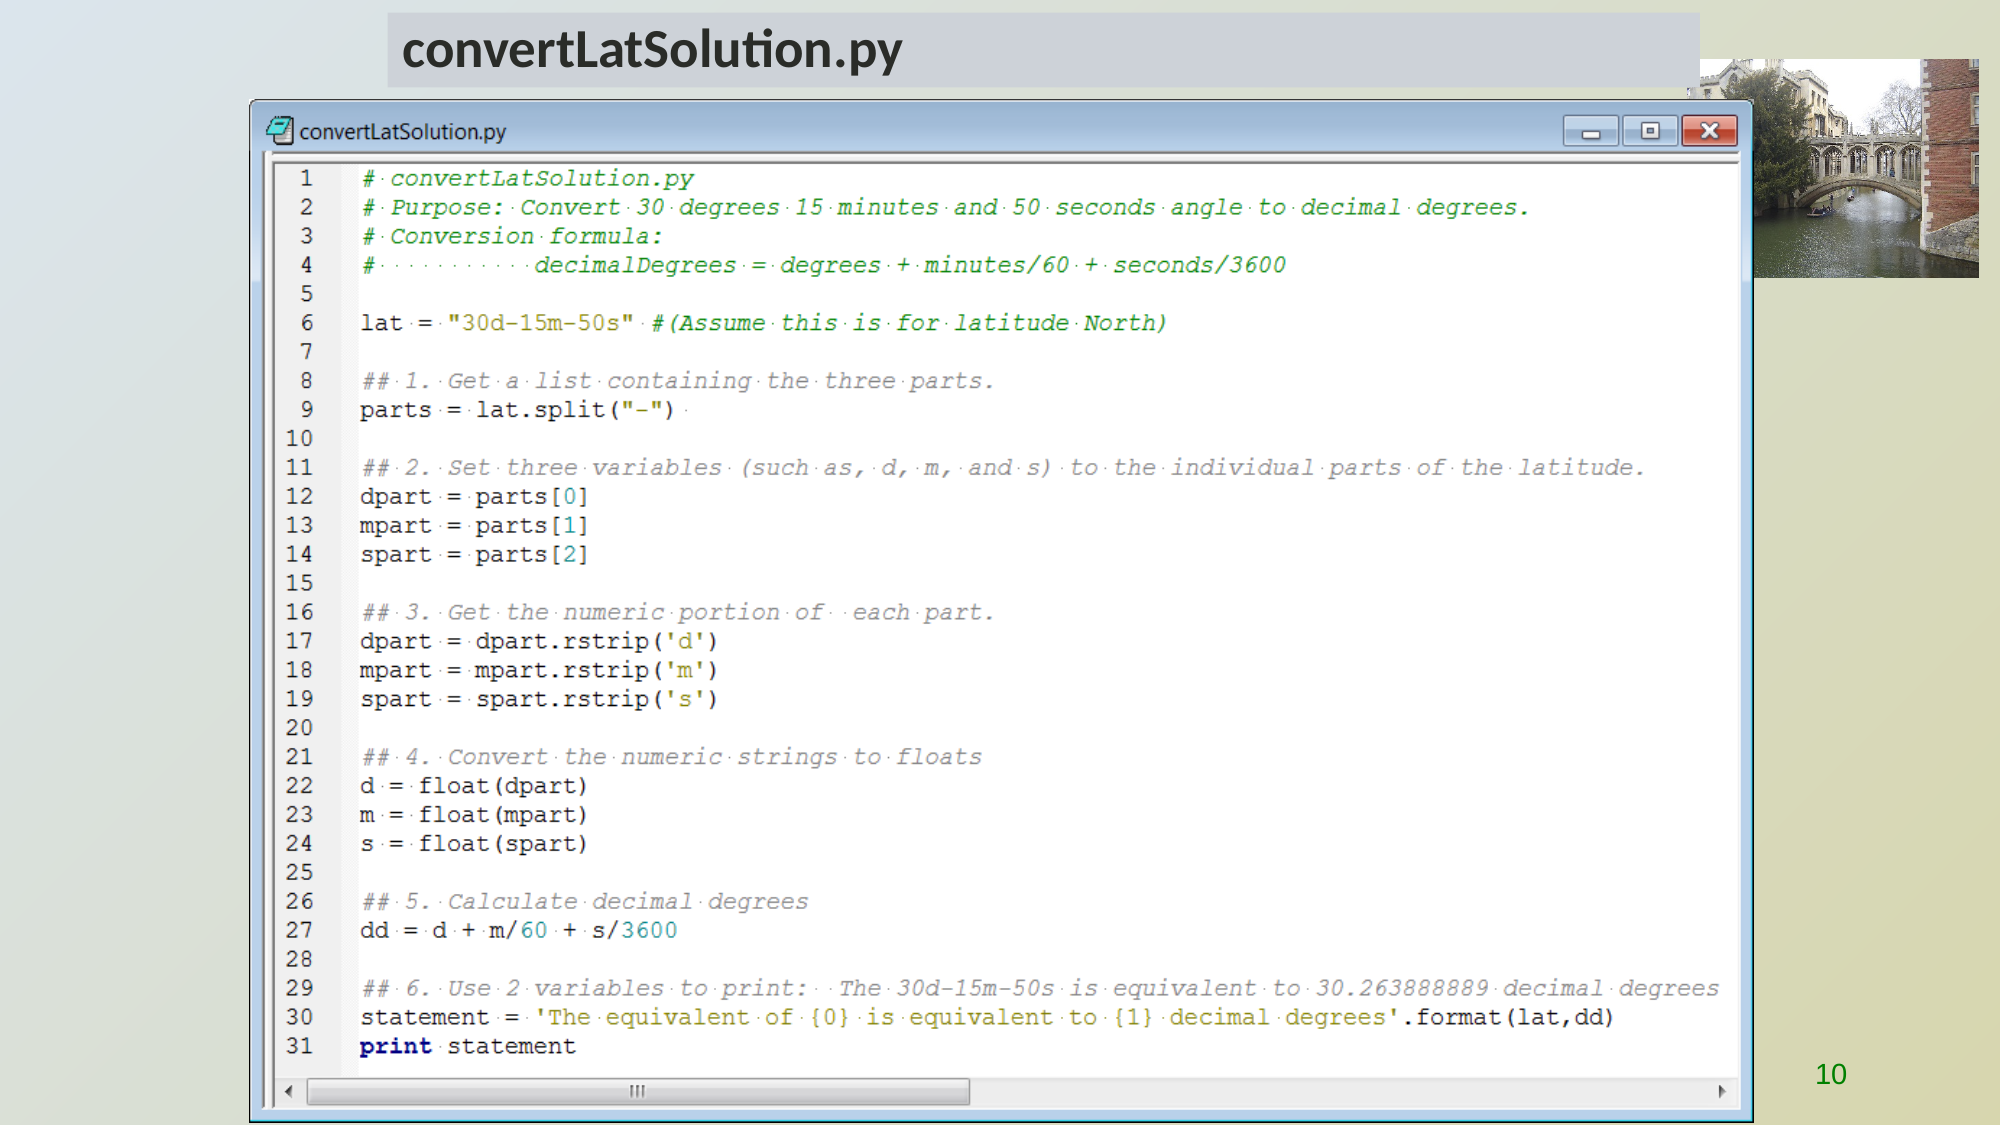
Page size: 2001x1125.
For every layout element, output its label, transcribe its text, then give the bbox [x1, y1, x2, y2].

picture [249, 59, 1979, 1123]
title convertLatSolution.py [387, 12, 1700, 88]
slide_number 10 [1754, 1042, 1863, 1103]
